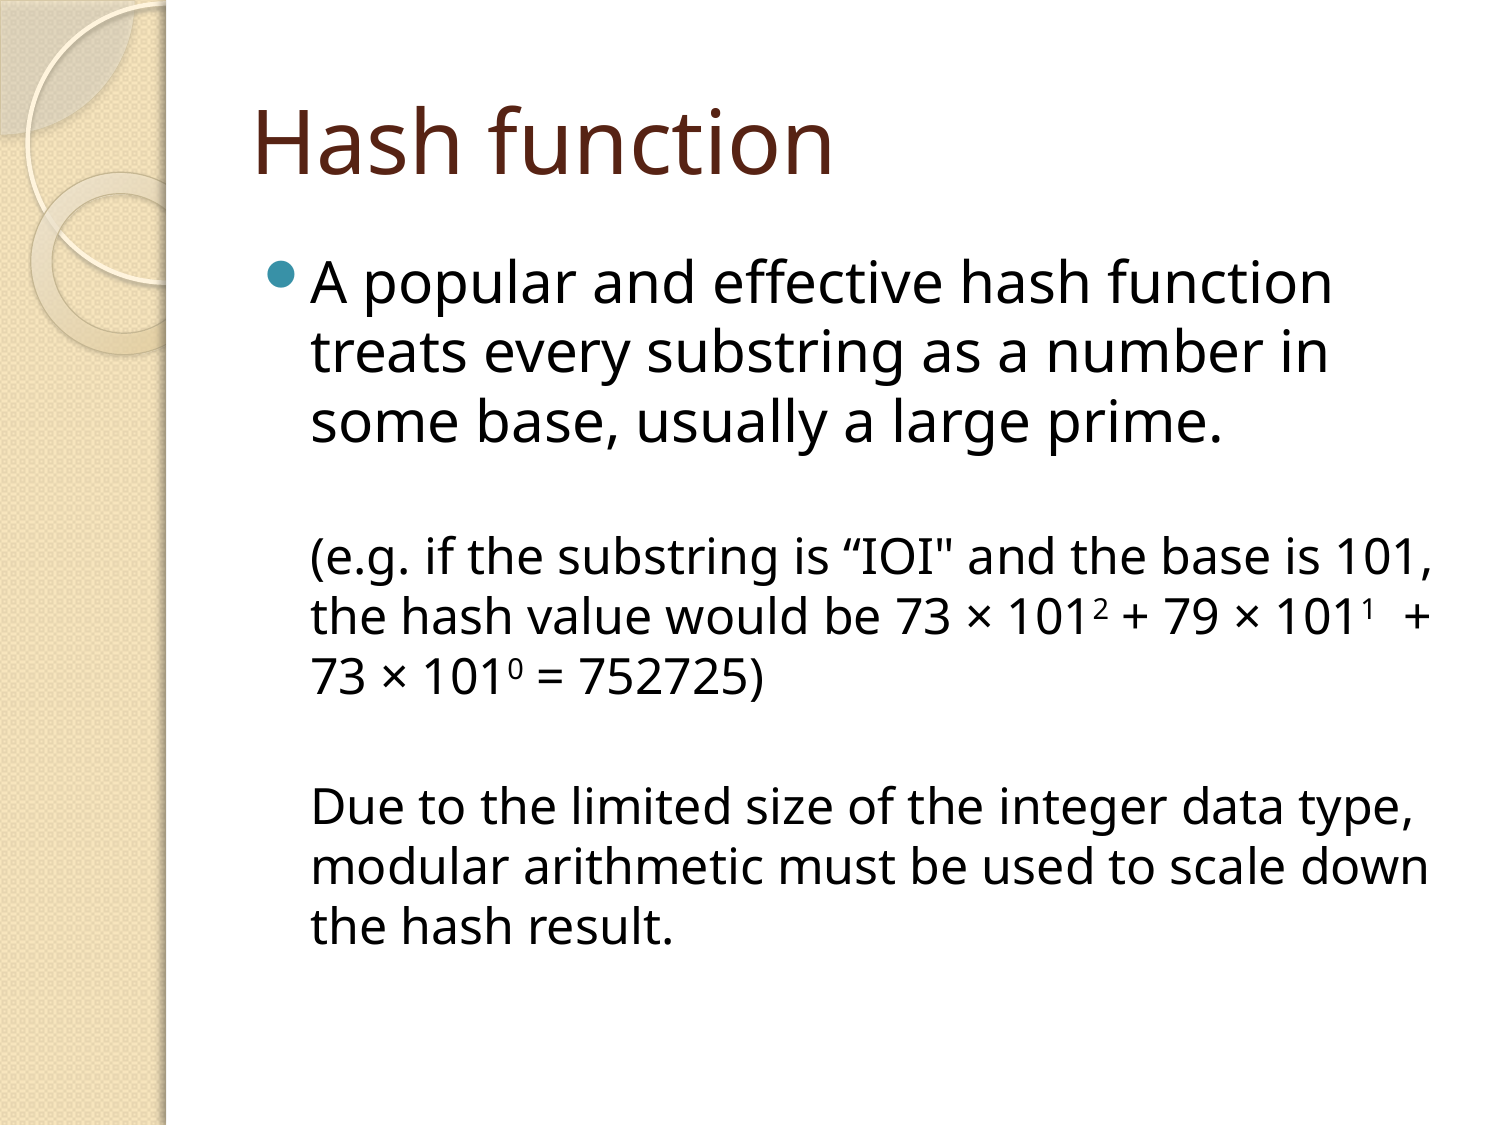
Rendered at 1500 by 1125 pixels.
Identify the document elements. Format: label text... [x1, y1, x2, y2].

title Hash function [235, 45, 1466, 233]
list A popular and effective hash function treats every substring as a number in some base, usually a large prime. (e.g. if the substring is “IOI" and the base is 101, the hash value would be 73 × 1012 + 79 × 1011 + 73 × 1010 = 752725) Due to the limited size of the integer data type, modular arithmetic must be used to scale down the hash result. [235, 237, 1466, 1025]
